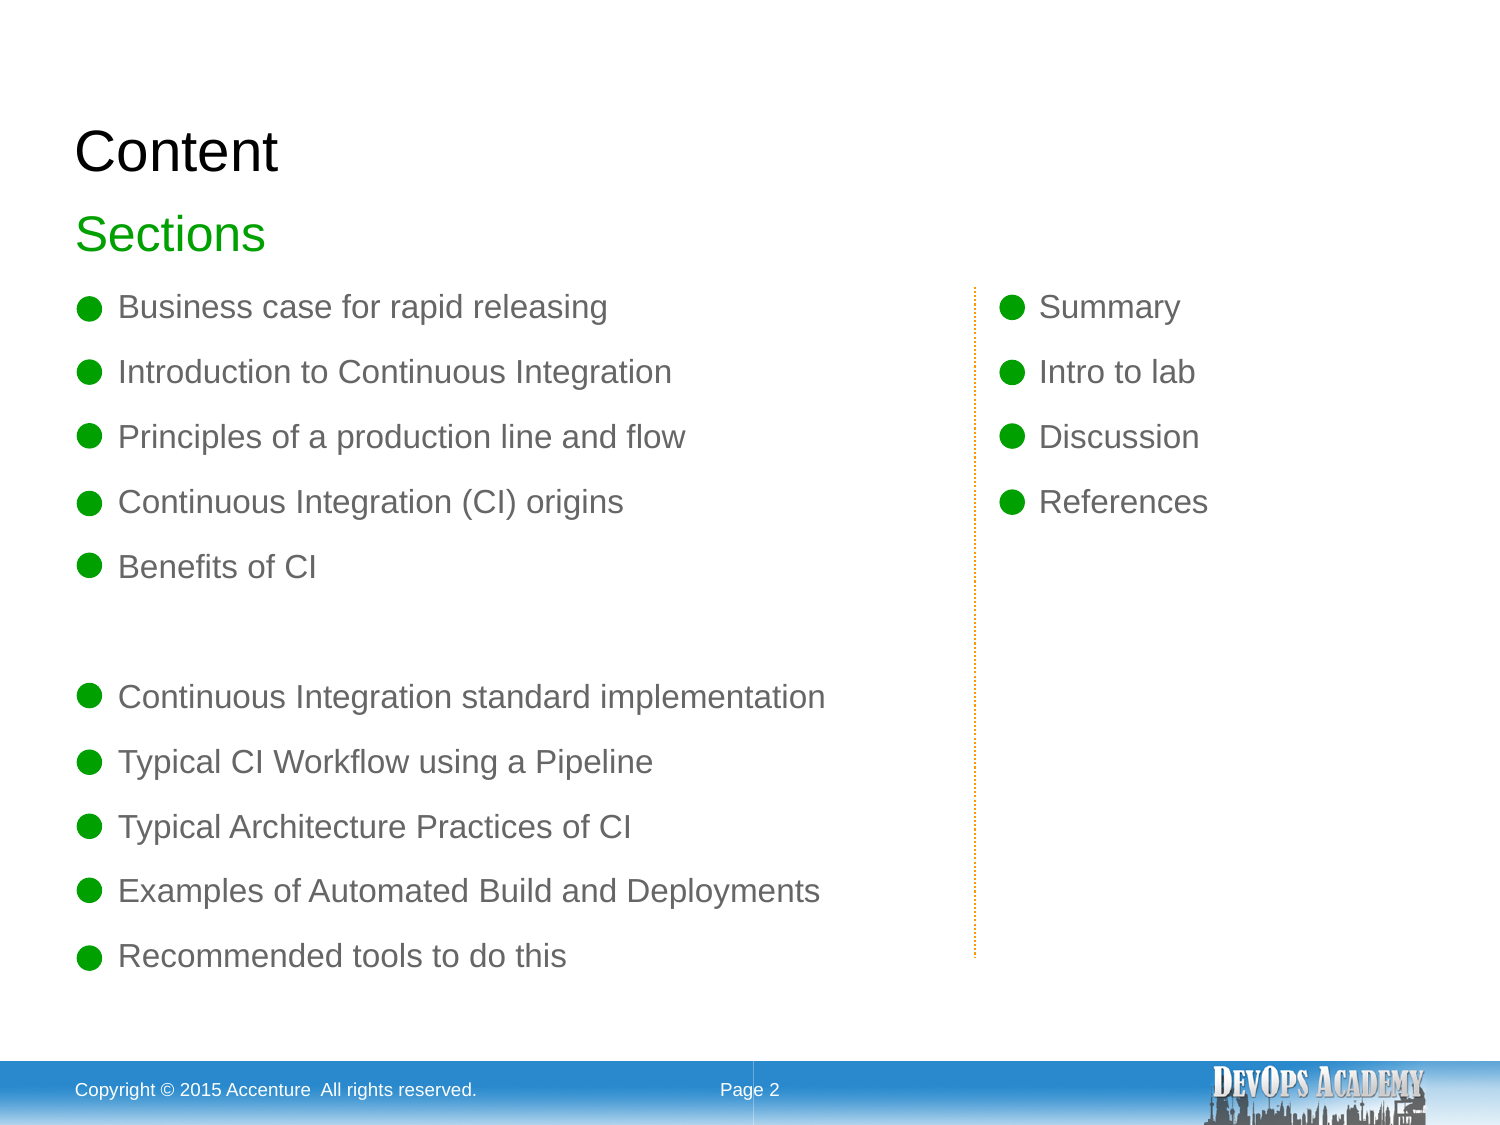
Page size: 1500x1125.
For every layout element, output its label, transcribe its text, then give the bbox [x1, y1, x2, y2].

text_box [74, 550, 105, 581]
list Sections [74, 193, 1426, 259]
text_box [74, 420, 105, 451]
text_box [74, 488, 105, 519]
text_box [74, 294, 105, 324]
text_box [997, 421, 1028, 451]
picture [0, 1061, 1500, 1125]
text_box [997, 292, 1028, 323]
text_box [74, 943, 105, 973]
text_box [74, 747, 105, 778]
text_box [74, 875, 105, 906]
title Content [74, 19, 1426, 184]
text_box [74, 811, 105, 842]
text_box [997, 357, 1028, 388]
text_box [997, 487, 1028, 517]
text_box [74, 357, 105, 387]
text_box [74, 680, 105, 711]
list Business case for rapid releasing Introduction to Continuous Integration Principles of a production line and flow Continuous Integration (CI) origins Benefits of CI Continuous Integration standard implementation Typical CI Workflow using a Pipeline Typical Architecture Practices of CI Examples of Automated Build and Deployments Recommended tools to do this [74, 278, 964, 1059]
text_box Summary Intro to lab Discussion References [995, 277, 1426, 1039]
footer Copyright © 2015 Accenture All rights reserved. [74, 1078, 666, 1100]
slide_number Page 2 [693, 1078, 807, 1100]
